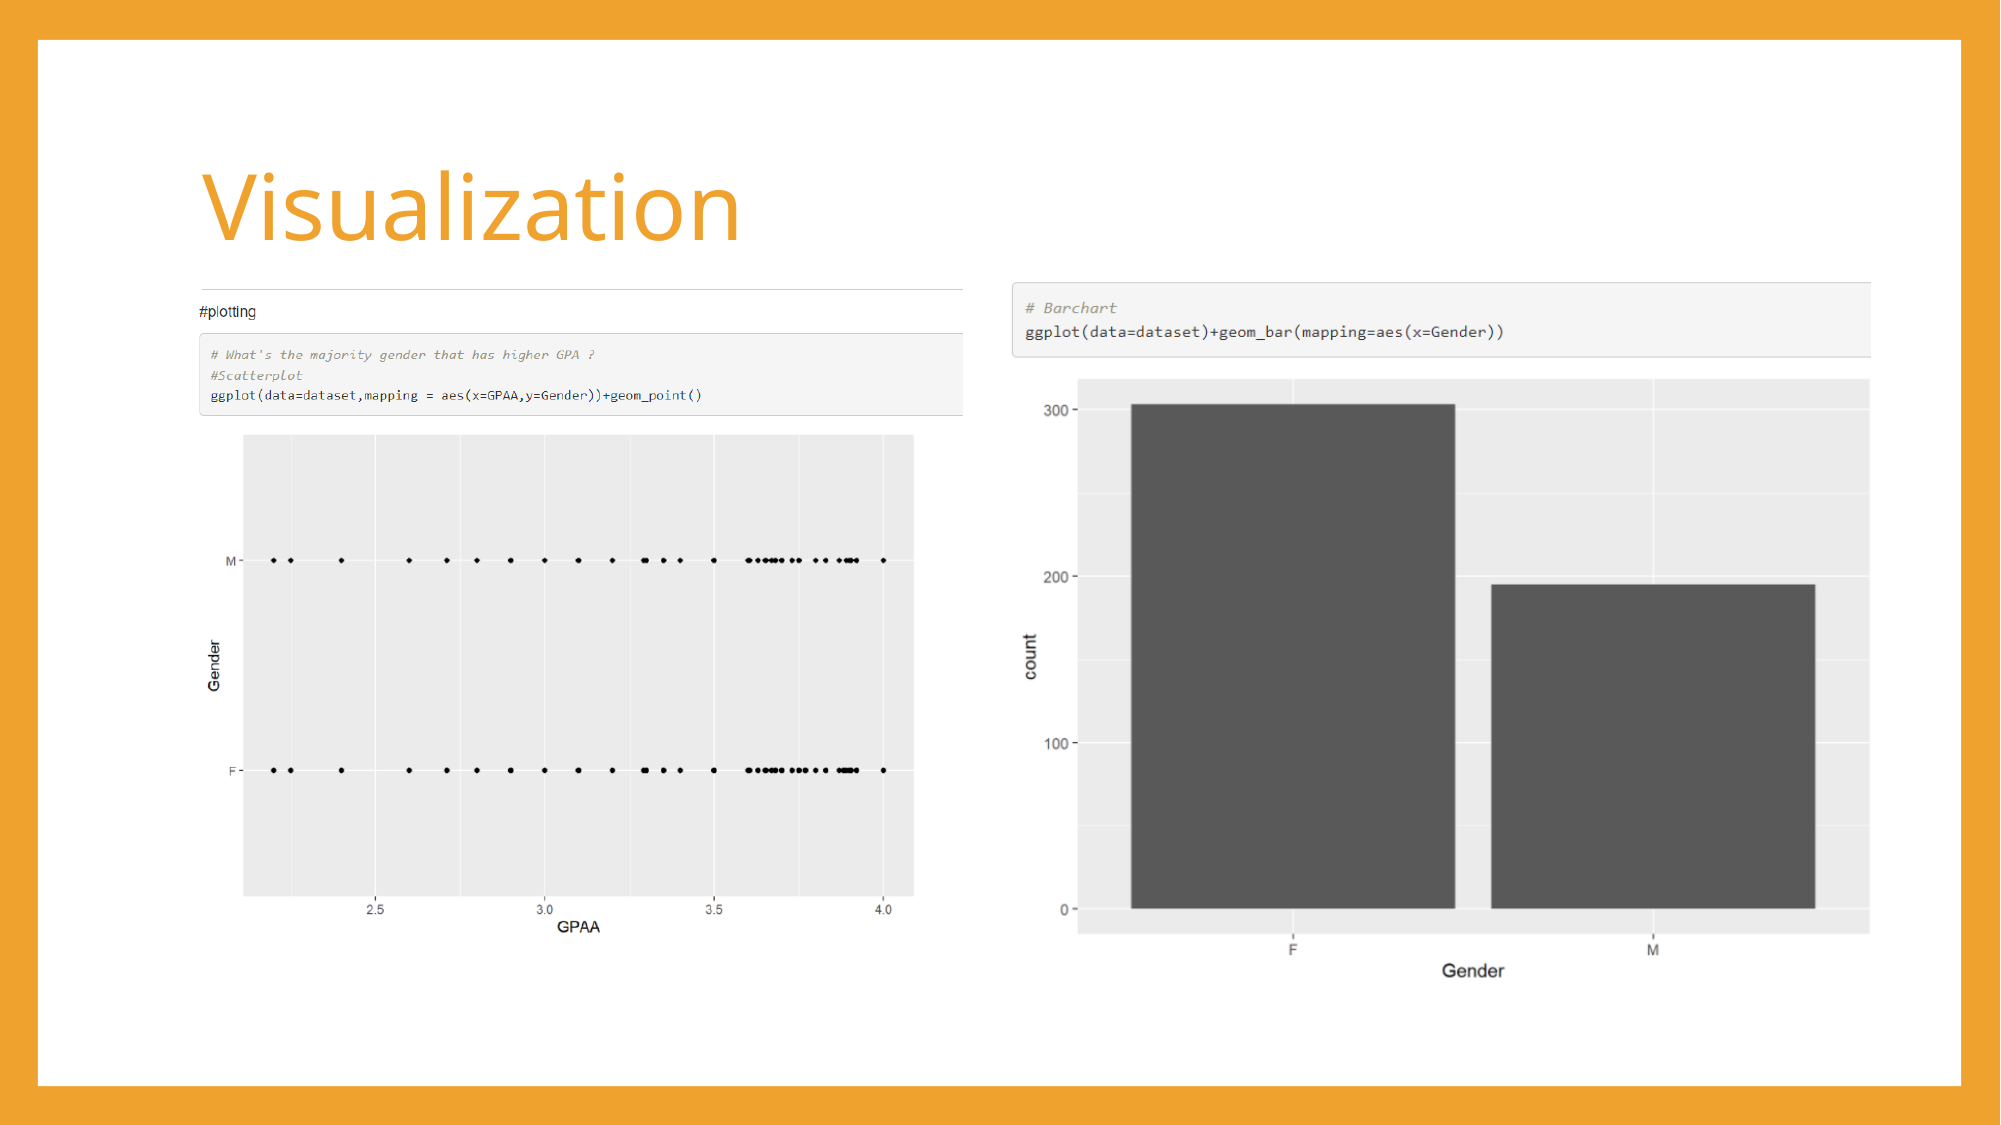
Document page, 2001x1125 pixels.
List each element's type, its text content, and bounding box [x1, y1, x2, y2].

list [187, 289, 963, 953]
picture [985, 277, 1871, 987]
title Visualization [187, 99, 1808, 323]
